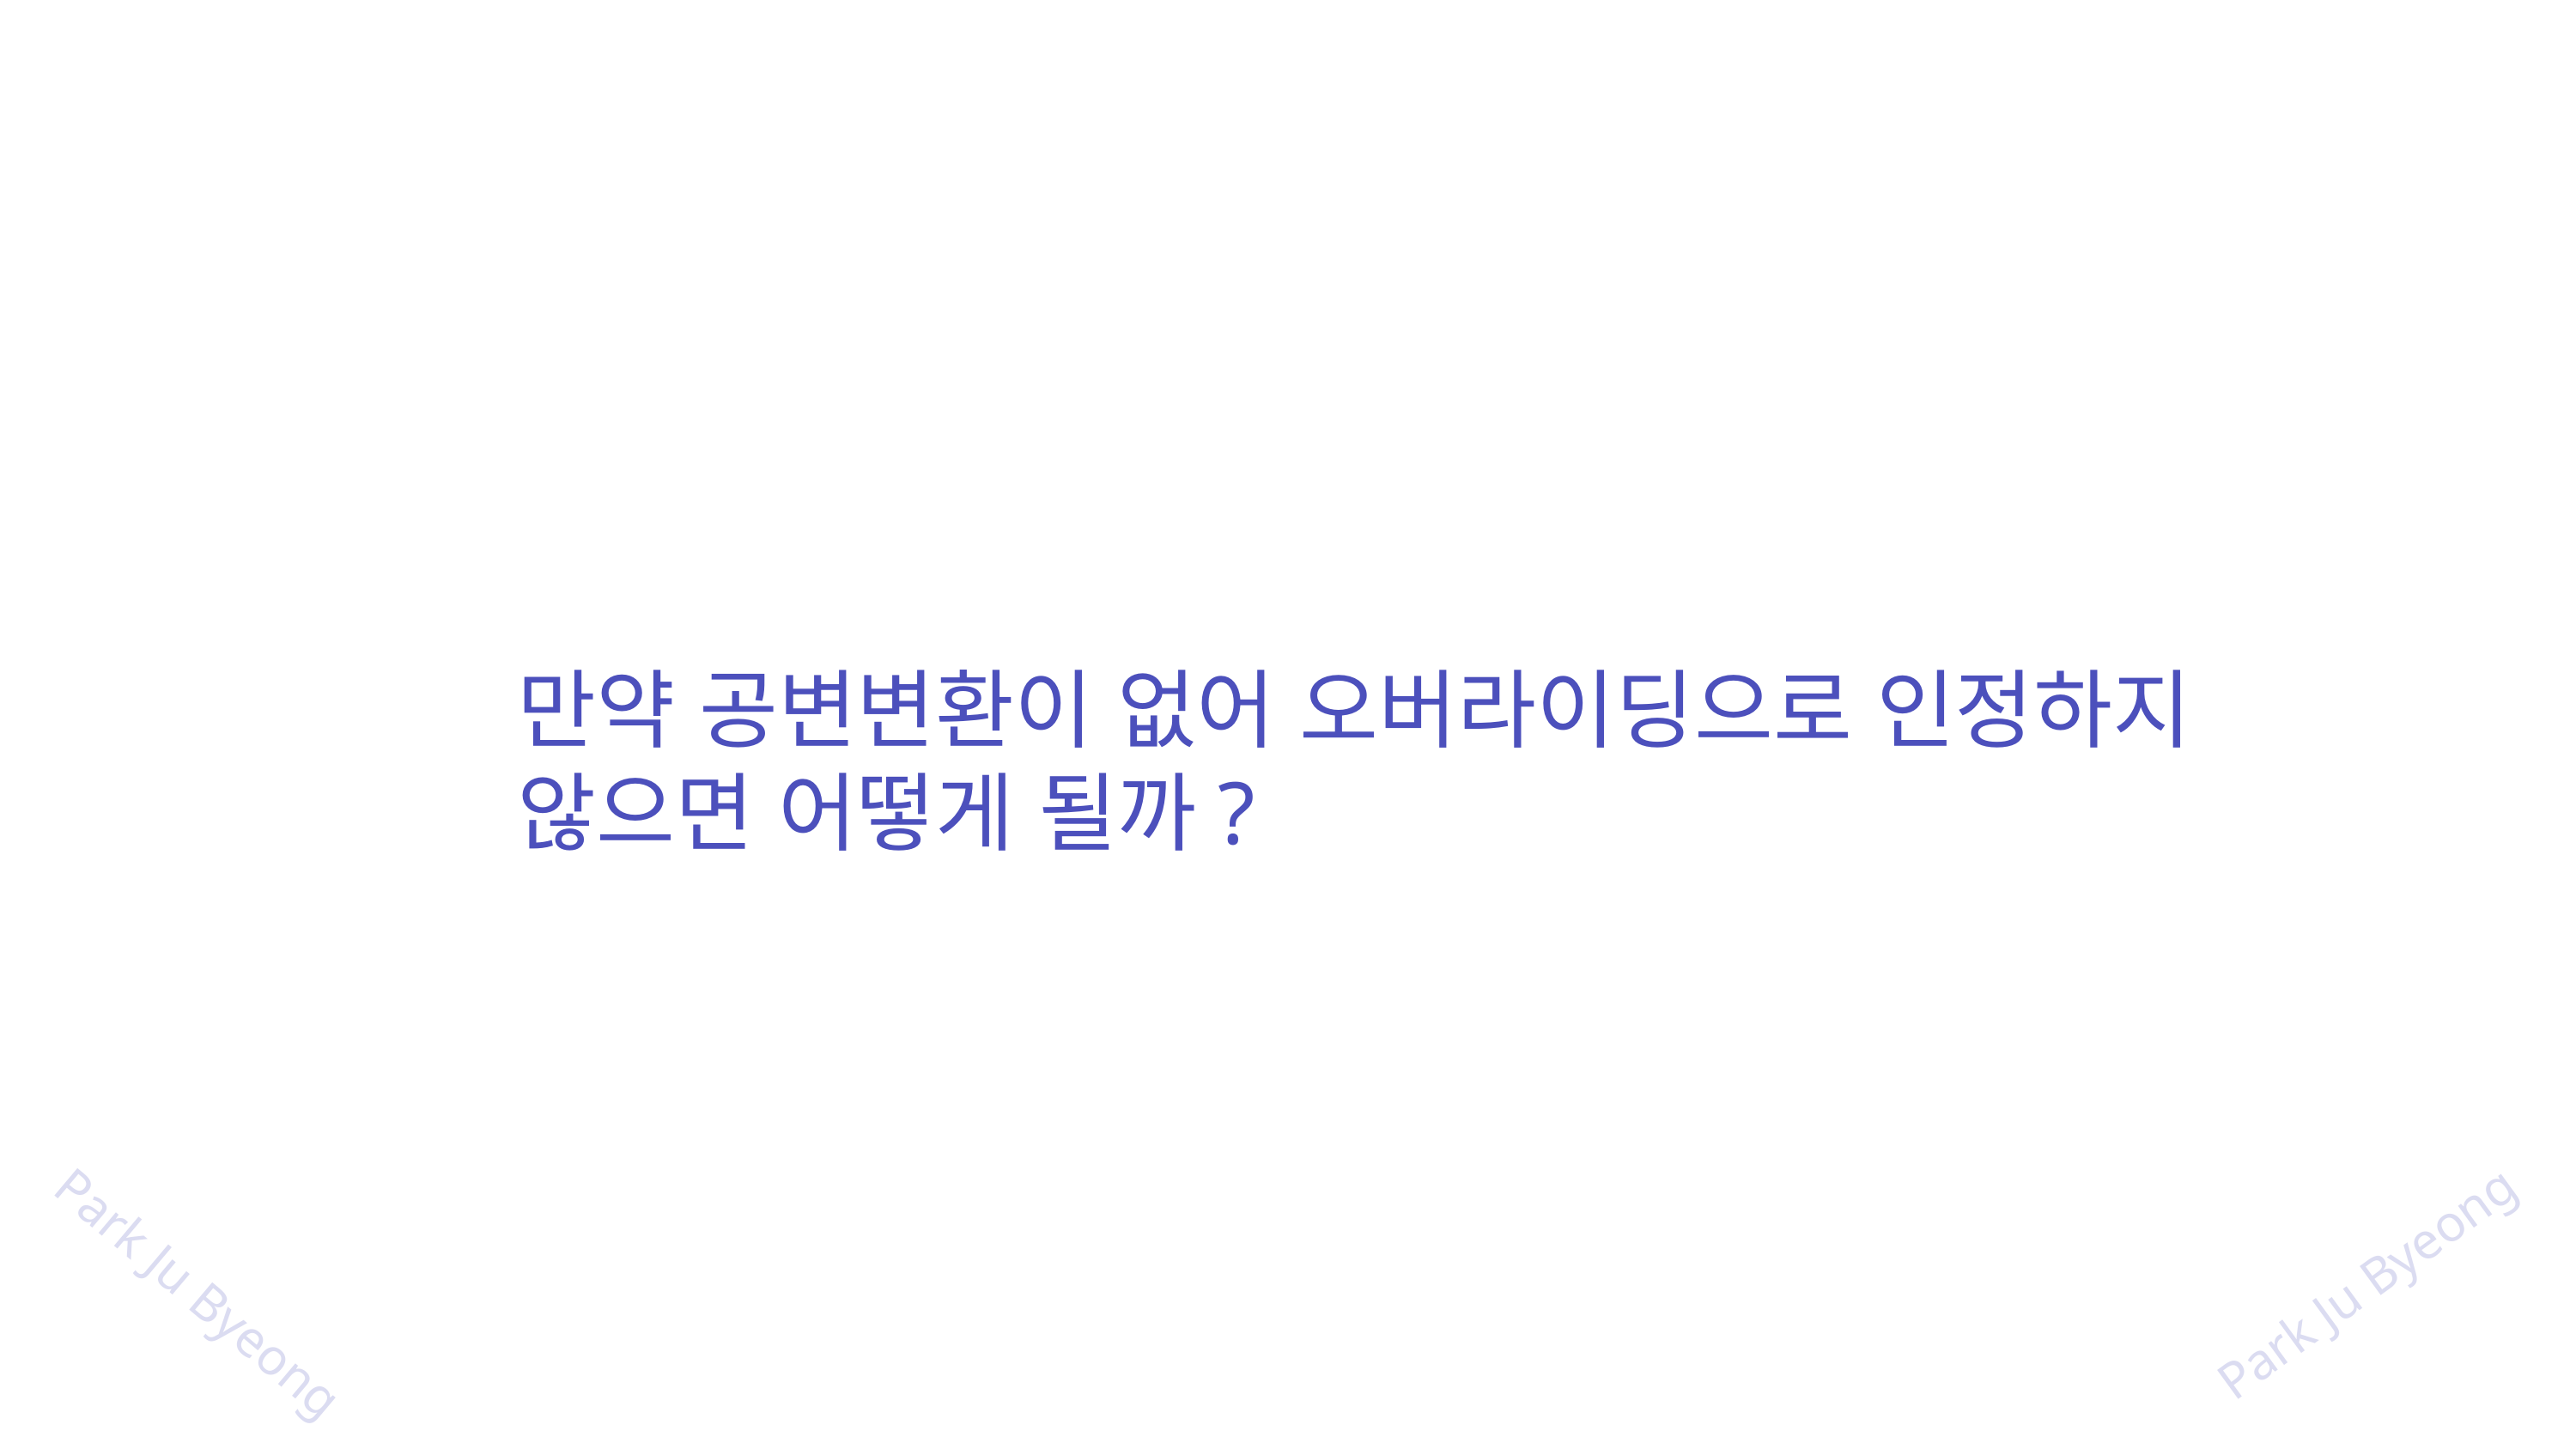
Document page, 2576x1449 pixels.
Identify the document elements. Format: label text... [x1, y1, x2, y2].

text_box 만약 공변변환이 없어 오버라이딩으로 인정하지 않으면 어떻게 될까? [504, 649, 2287, 868]
